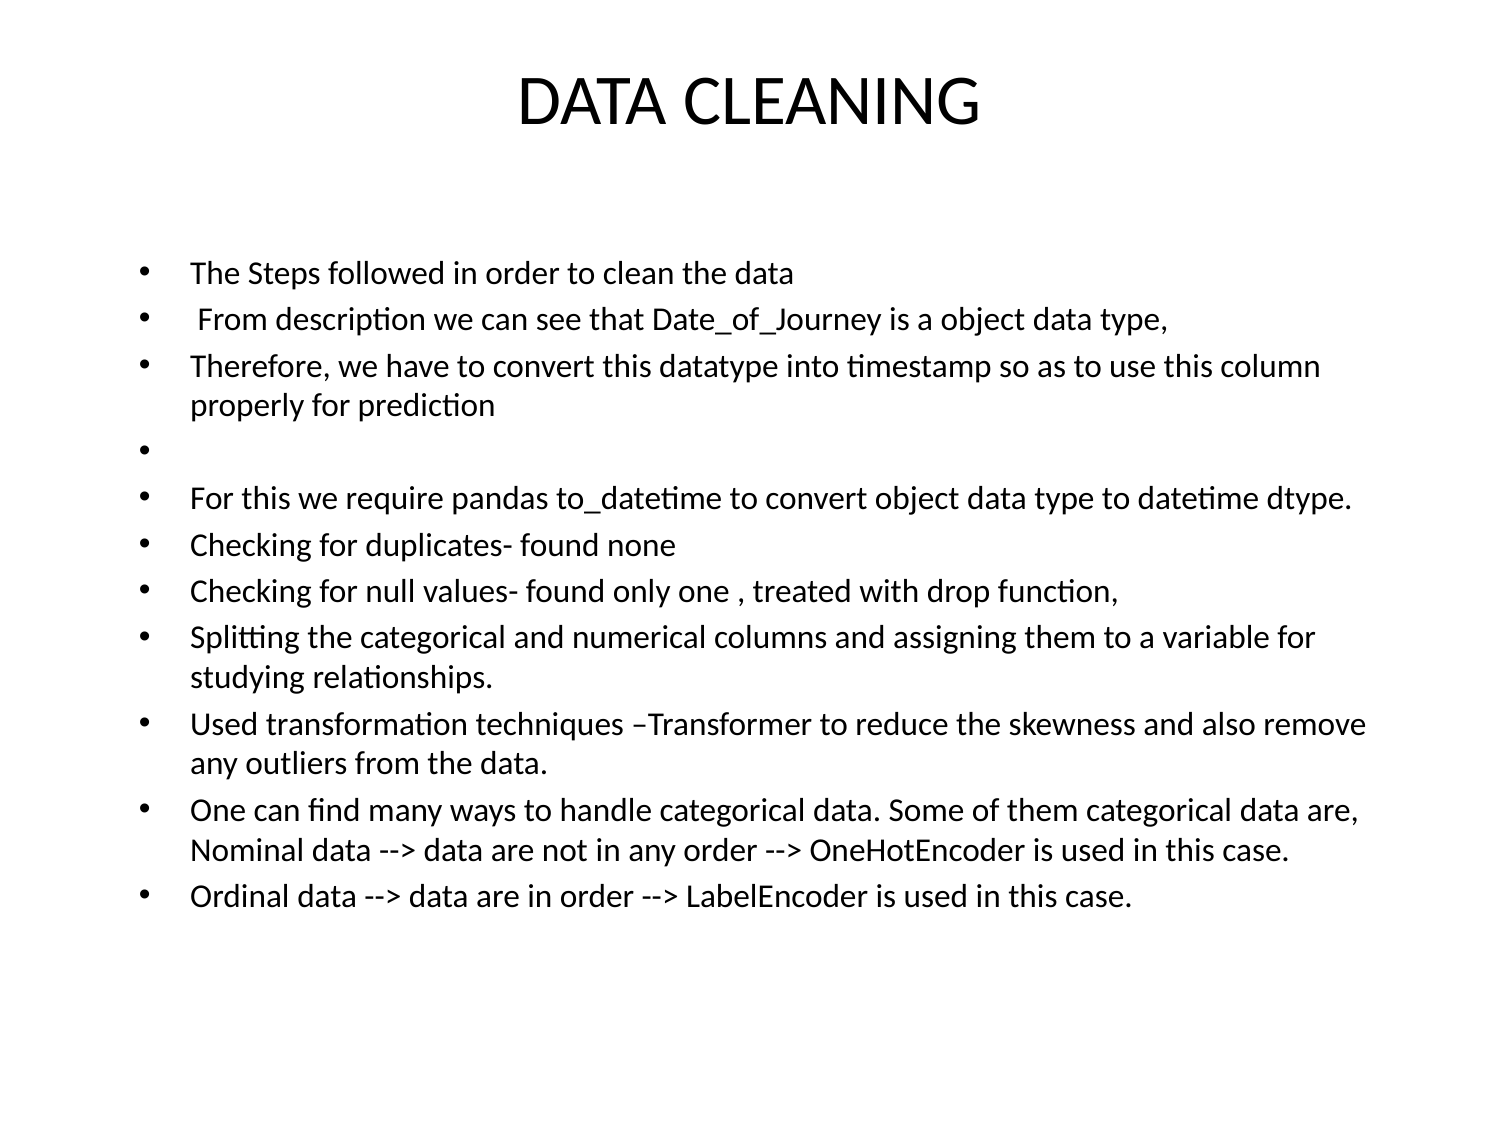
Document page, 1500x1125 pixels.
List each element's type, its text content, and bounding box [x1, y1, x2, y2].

list The Steps followed in order to clean the data From description we can see that Date_of_Journey is a object data type, Therefore, we have to convert this datatype into timestamp so as to use this column properly for prediction For this we require pandas to_datetime to convert object data type to datetime dtype. Checking for duplicates- found none Checking for null values- found only one , treated with drop function, Splitting the categorical and numerical columns and assigning them to a variable for studying relationships. Used transformation techniques –Transformer to reduce the skewness and also remove any outliers from the data. One can find many ways to handle categorical data. Some of them categorical data are, Nominal data --> data are not in any order --> OneHotEncoder is used in this case. Ordinal data --> data are in order --> LabelEncoder is used in this case. [123, 243, 1400, 986]
title DATA CLEANING [75, 45, 1425, 233]
